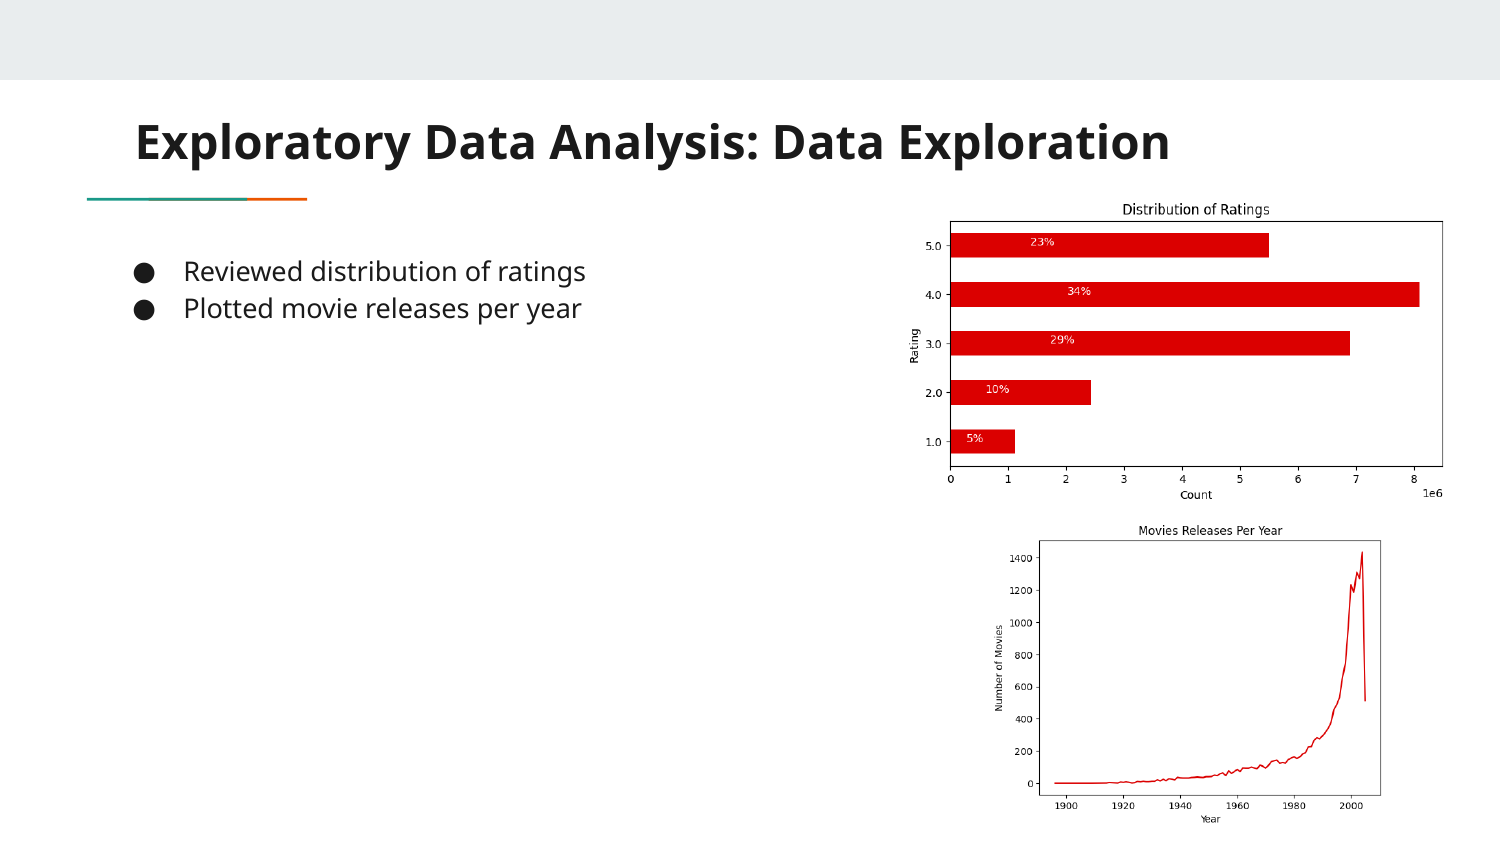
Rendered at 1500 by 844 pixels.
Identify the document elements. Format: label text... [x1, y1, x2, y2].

list Reviewed distribution of ratings Plotted movie releases per year [93, 234, 902, 737]
picture [988, 518, 1387, 831]
picture [901, 195, 1451, 508]
title Exploratory Data Analysis: Data Exploration [119, 96, 1381, 185]
